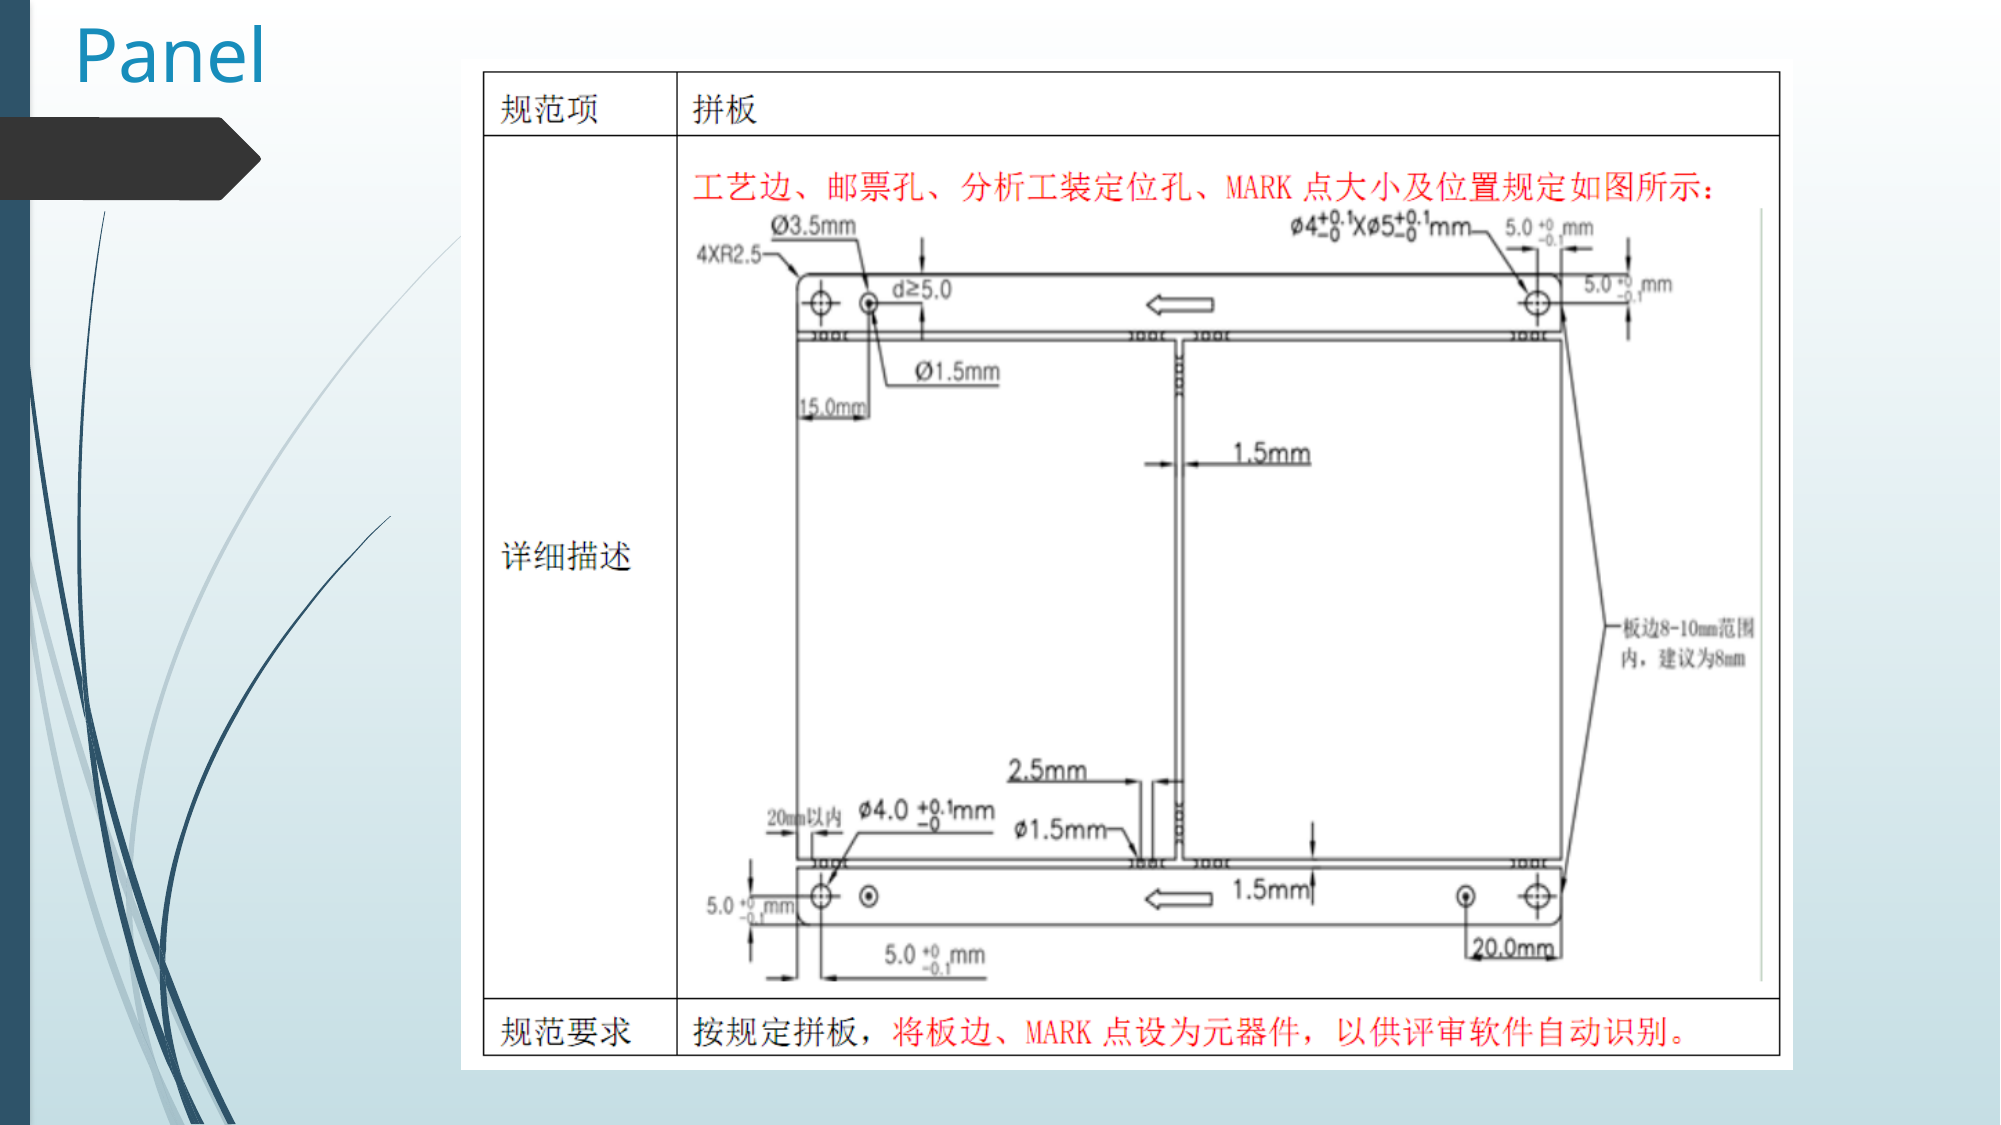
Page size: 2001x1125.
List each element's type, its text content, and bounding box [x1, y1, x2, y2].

title Panel [58, 0, 1521, 211]
picture [461, 59, 1794, 1070]
